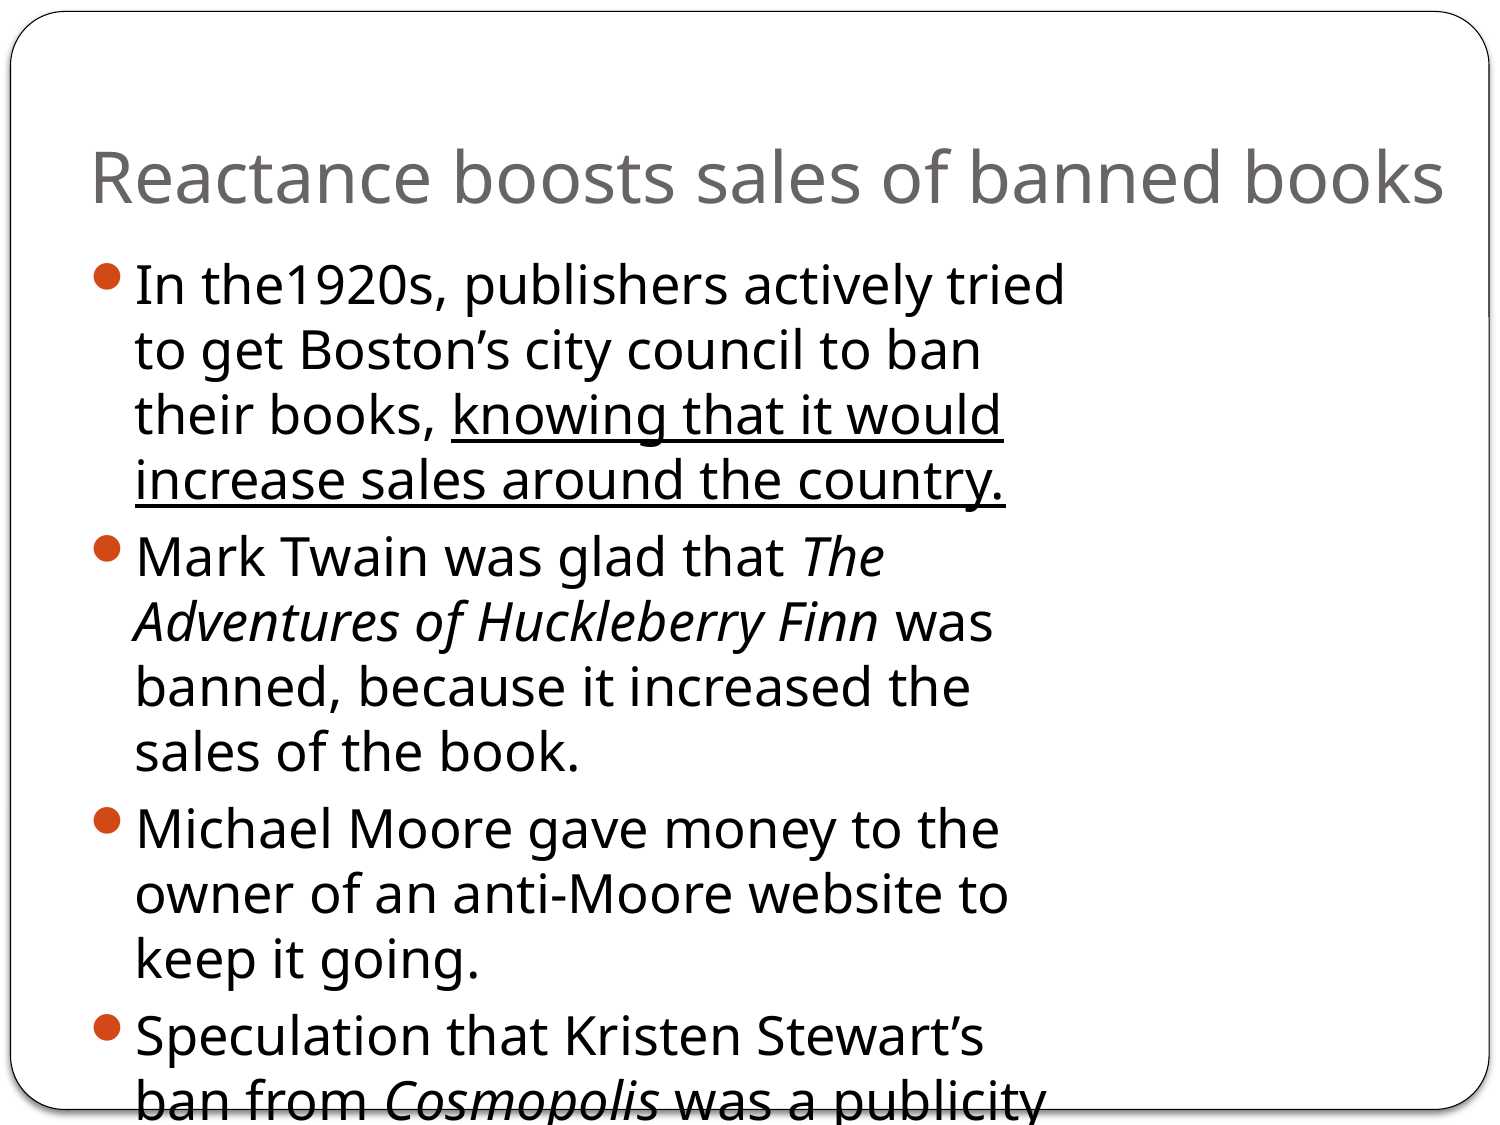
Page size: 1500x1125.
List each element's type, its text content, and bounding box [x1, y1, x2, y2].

title Reactance boosts sales of banned books [75, 45, 1463, 233]
list In the1920s, publishers actively tried to get Boston’s city council to ban their books, knowing that it would increase sales around the country. Mark Twain was glad that The Adventures of Huckleberry Finn was banned, because it increased the sales of the book. Michael Moore gave money to the owner of an anti-Moore website to keep it going. Speculation that Kristen Stewart’s ban from Cosmopolis was a publicity stunt. [75, 242, 1100, 1075]
